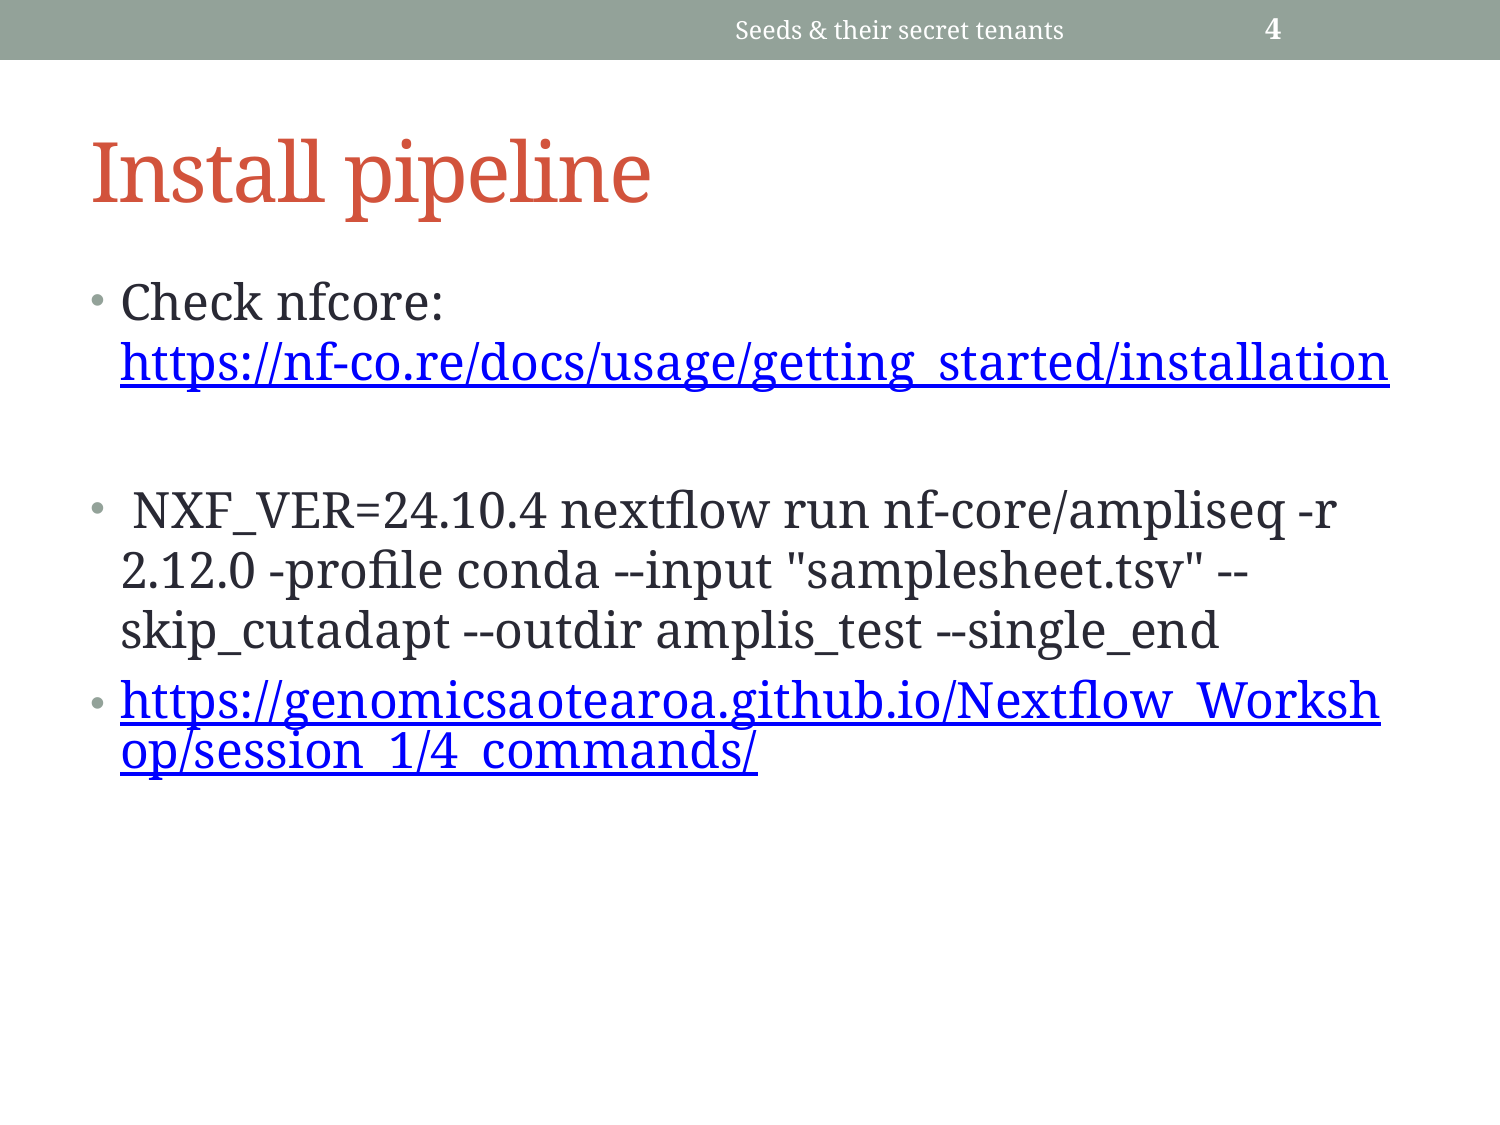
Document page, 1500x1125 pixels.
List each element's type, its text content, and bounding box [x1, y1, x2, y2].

slide_number 4 [1250, 3, 1425, 57]
footer Seeds & their secret tenants [562, 3, 1238, 57]
title Install pipeline [75, 87, 1425, 250]
list Check nfcore: https://nf-co.re/docs/usage/getting_started/installation NXF_VER=24.10.4 nextflow run nf-core/ampliseq -r 2.12.0 -profile conda --input "samplesheet.tsv" --skip_cutadapt --outdir amplis_test --single_end https://genomicsaotearoa.github.io/Nextflow_Workshop/session_1/4_commands/ [75, 262, 1425, 1063]
